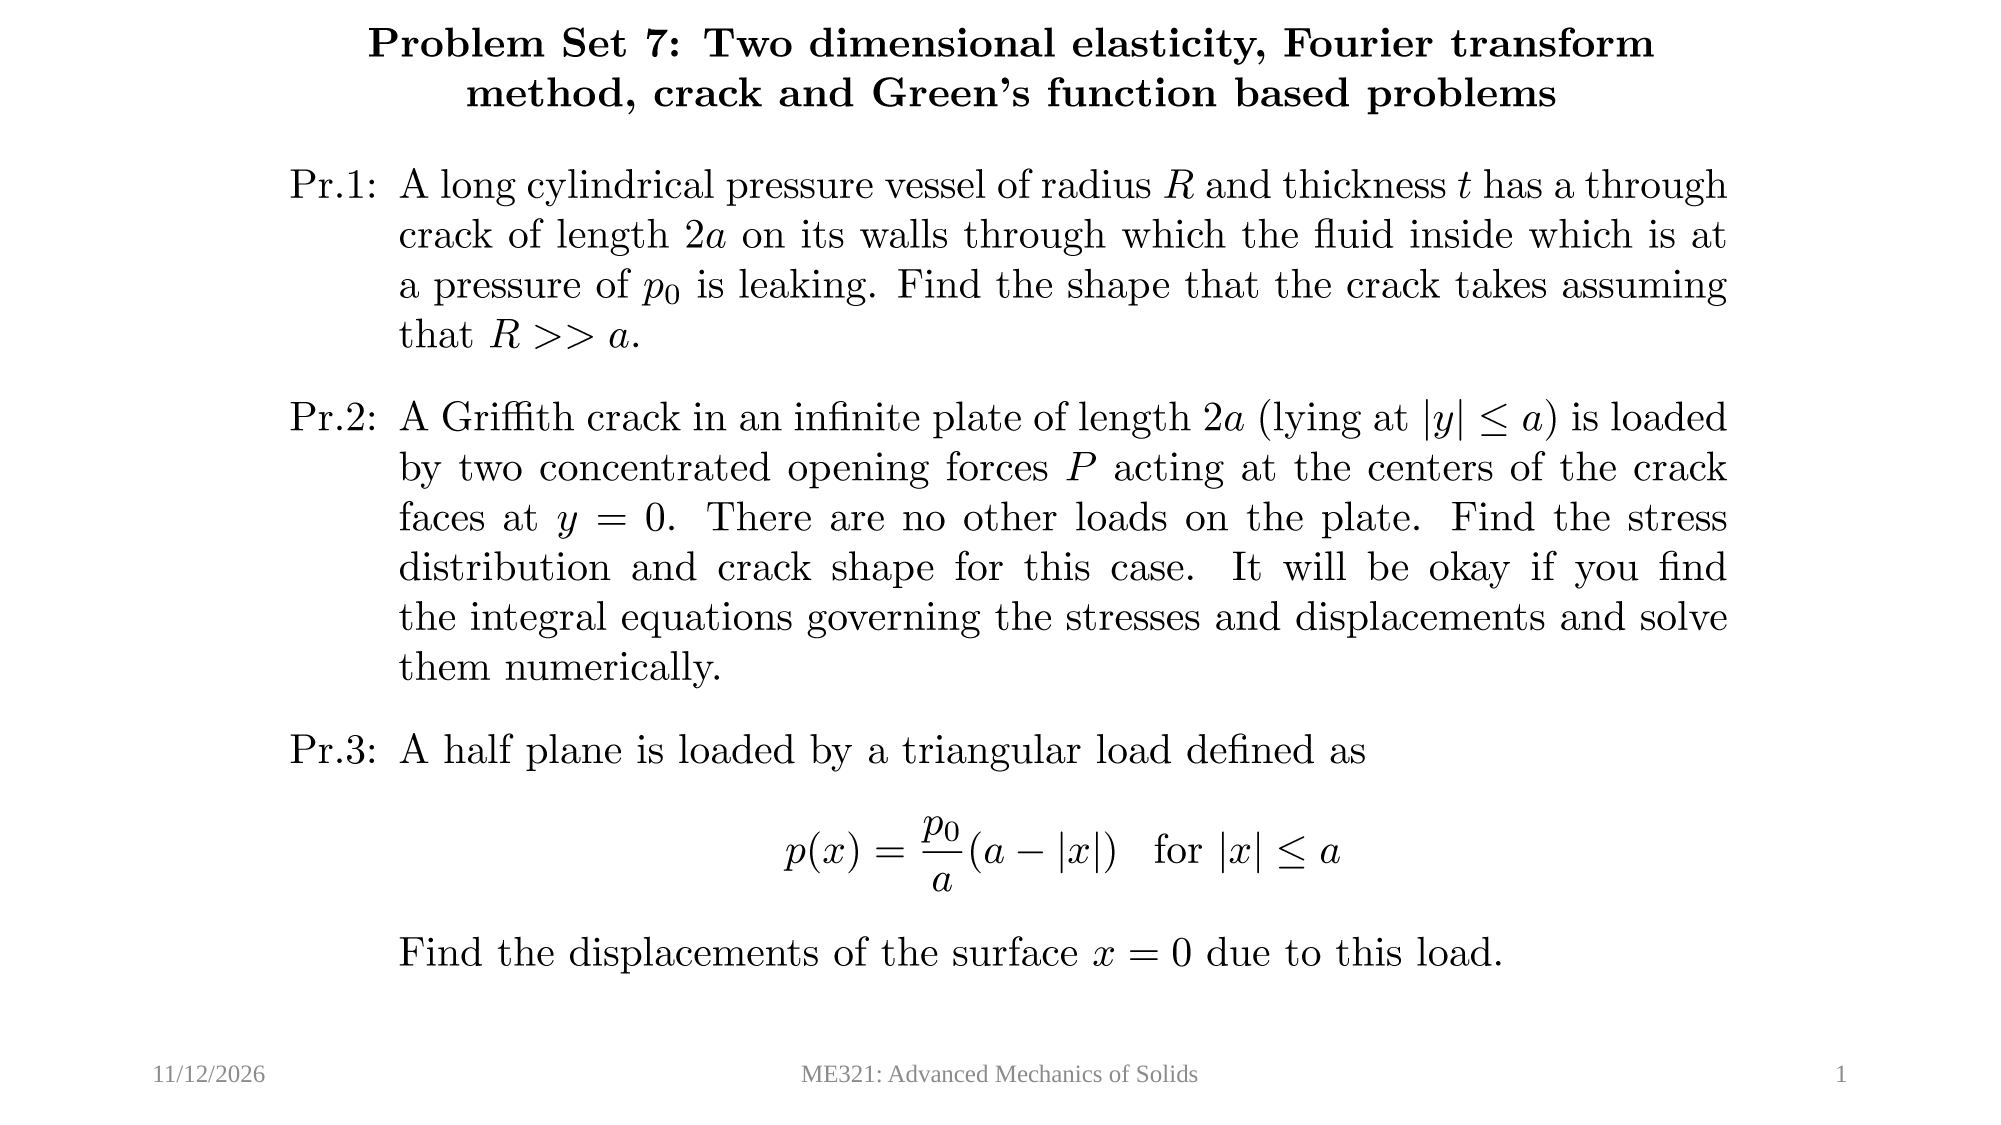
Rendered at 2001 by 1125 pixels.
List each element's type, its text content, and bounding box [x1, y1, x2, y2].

picture [287, 24, 1730, 975]
slide_number 1 [1412, 1042, 1863, 1103]
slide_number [137, 1042, 588, 1103]
footer ME321: Advanced Mechanics of Solids [662, 1042, 1338, 1103]
